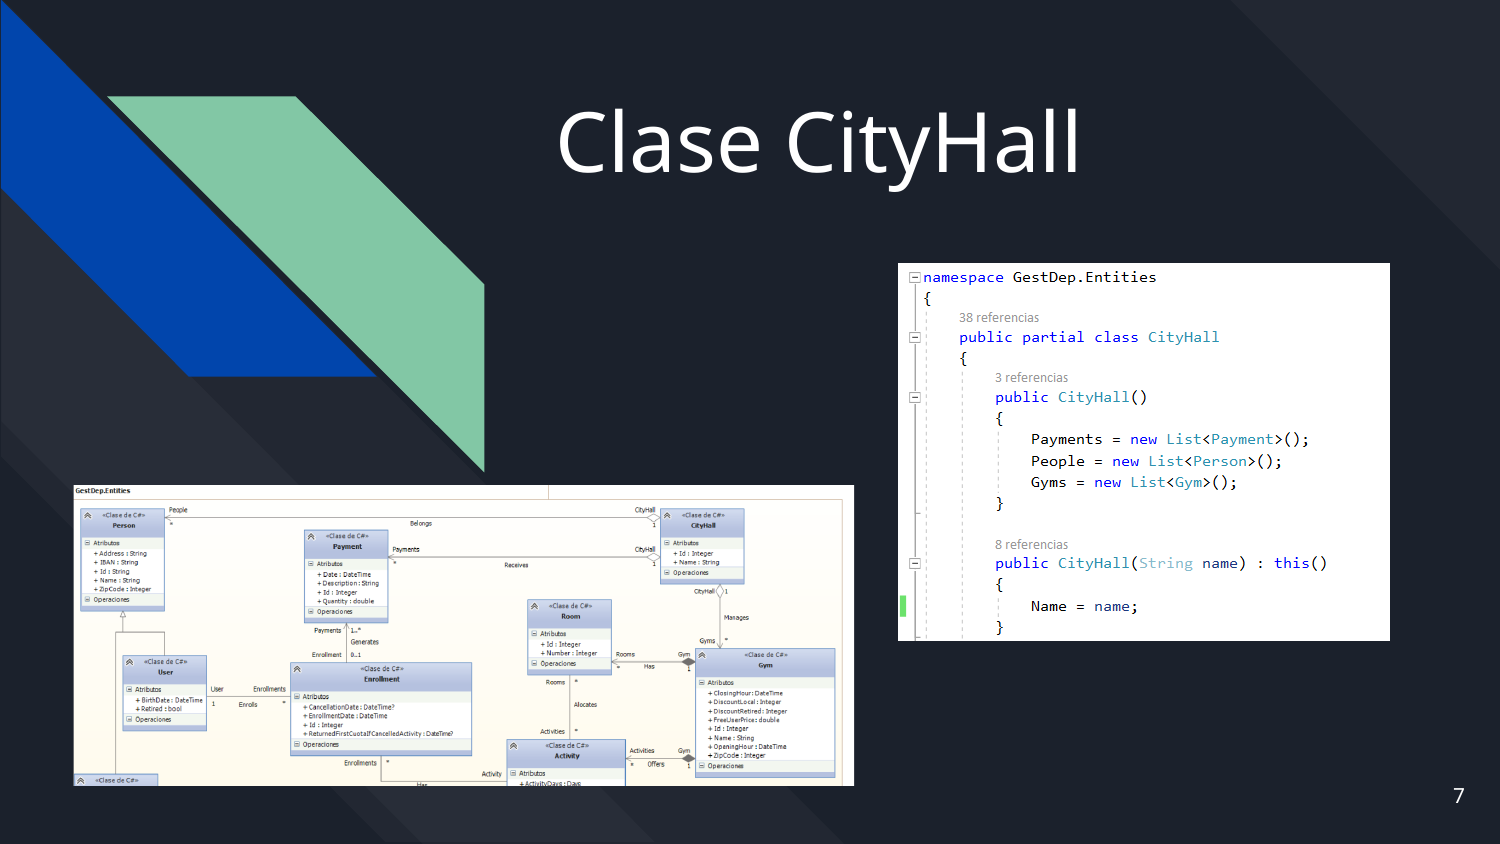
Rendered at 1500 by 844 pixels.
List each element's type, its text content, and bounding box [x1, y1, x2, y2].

slide_number ‹#› [1389, 764, 1480, 830]
picture [73, 485, 855, 787]
title Clase CityHall [540, 74, 1150, 201]
picture [898, 263, 1391, 641]
